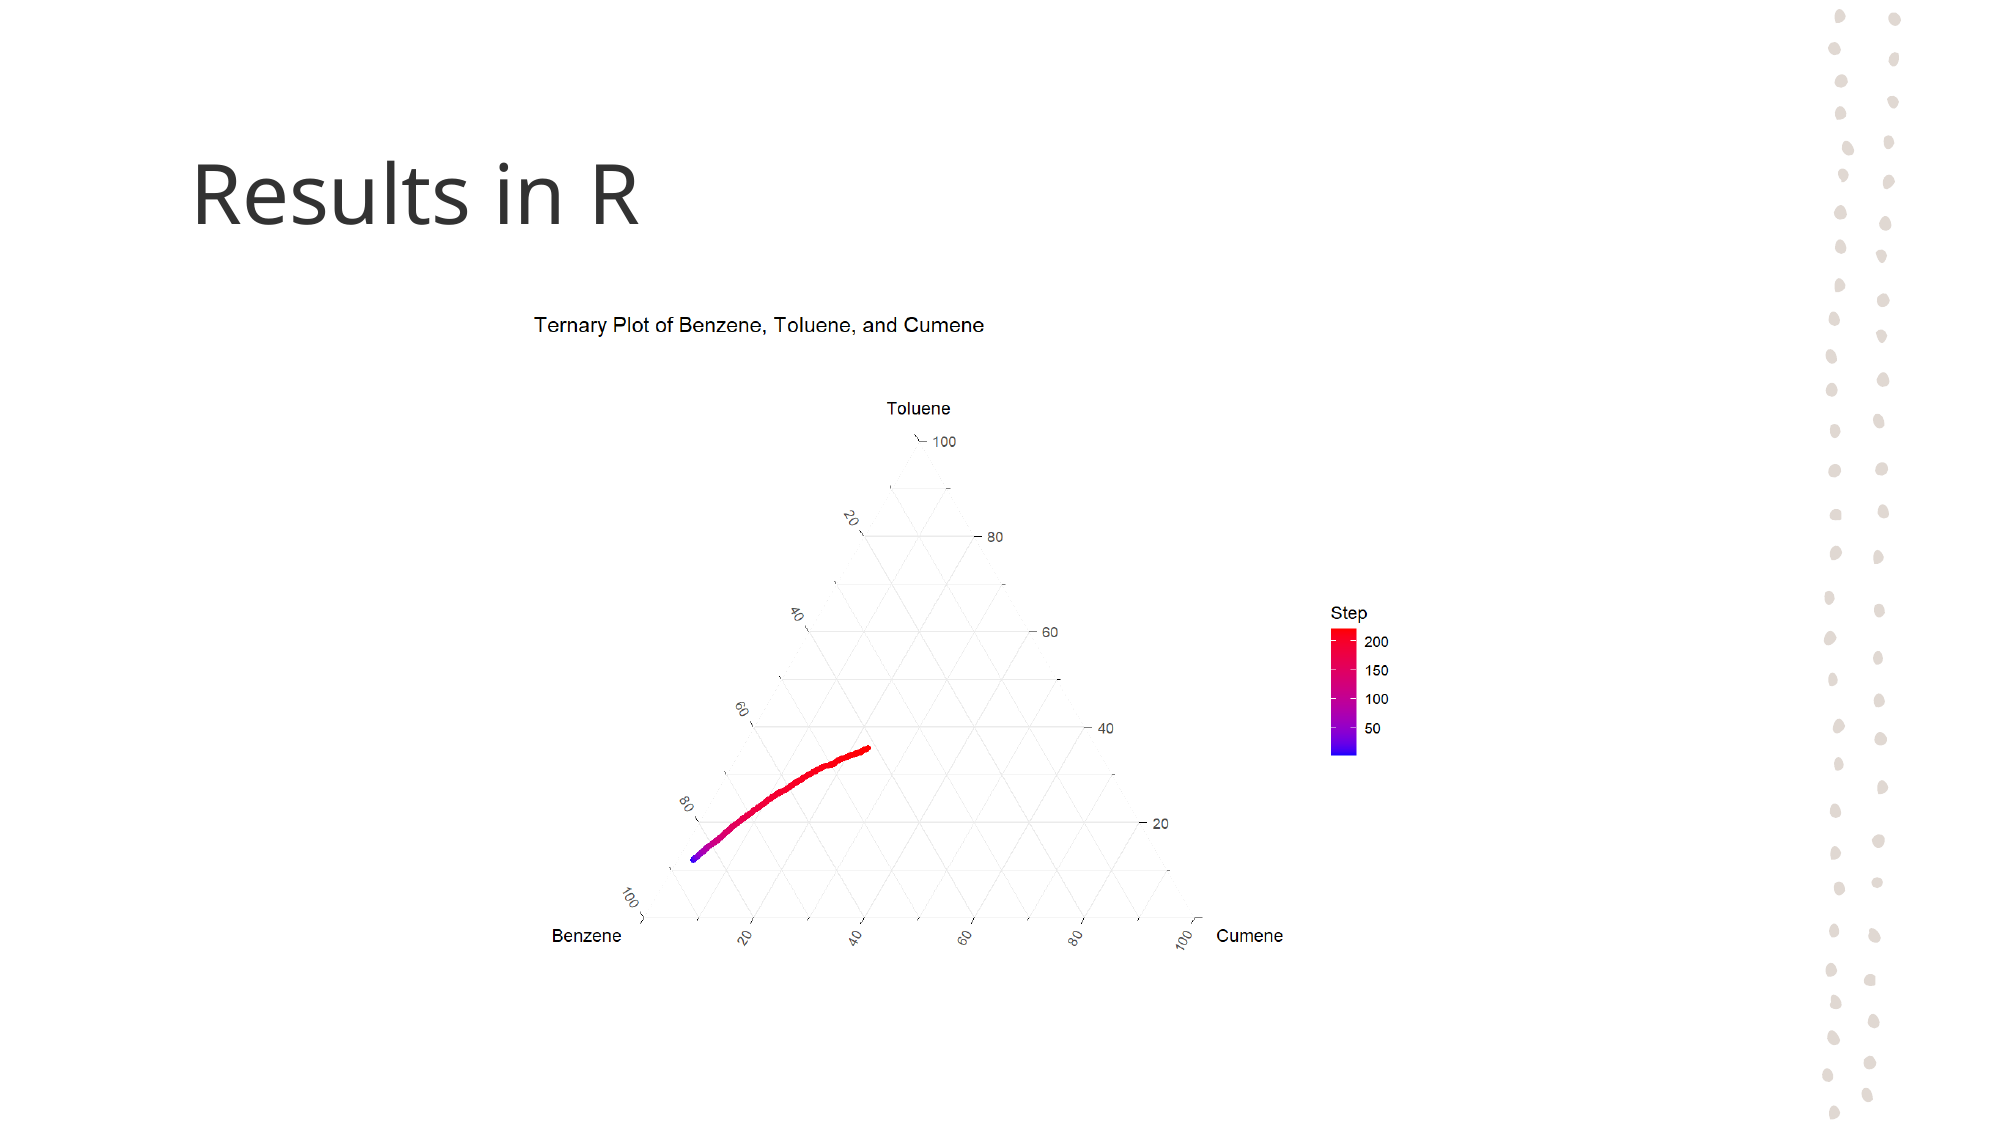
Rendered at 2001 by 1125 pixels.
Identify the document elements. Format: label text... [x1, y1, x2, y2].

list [262, 307, 1669, 1022]
title Results in R [175, 82, 1756, 300]
